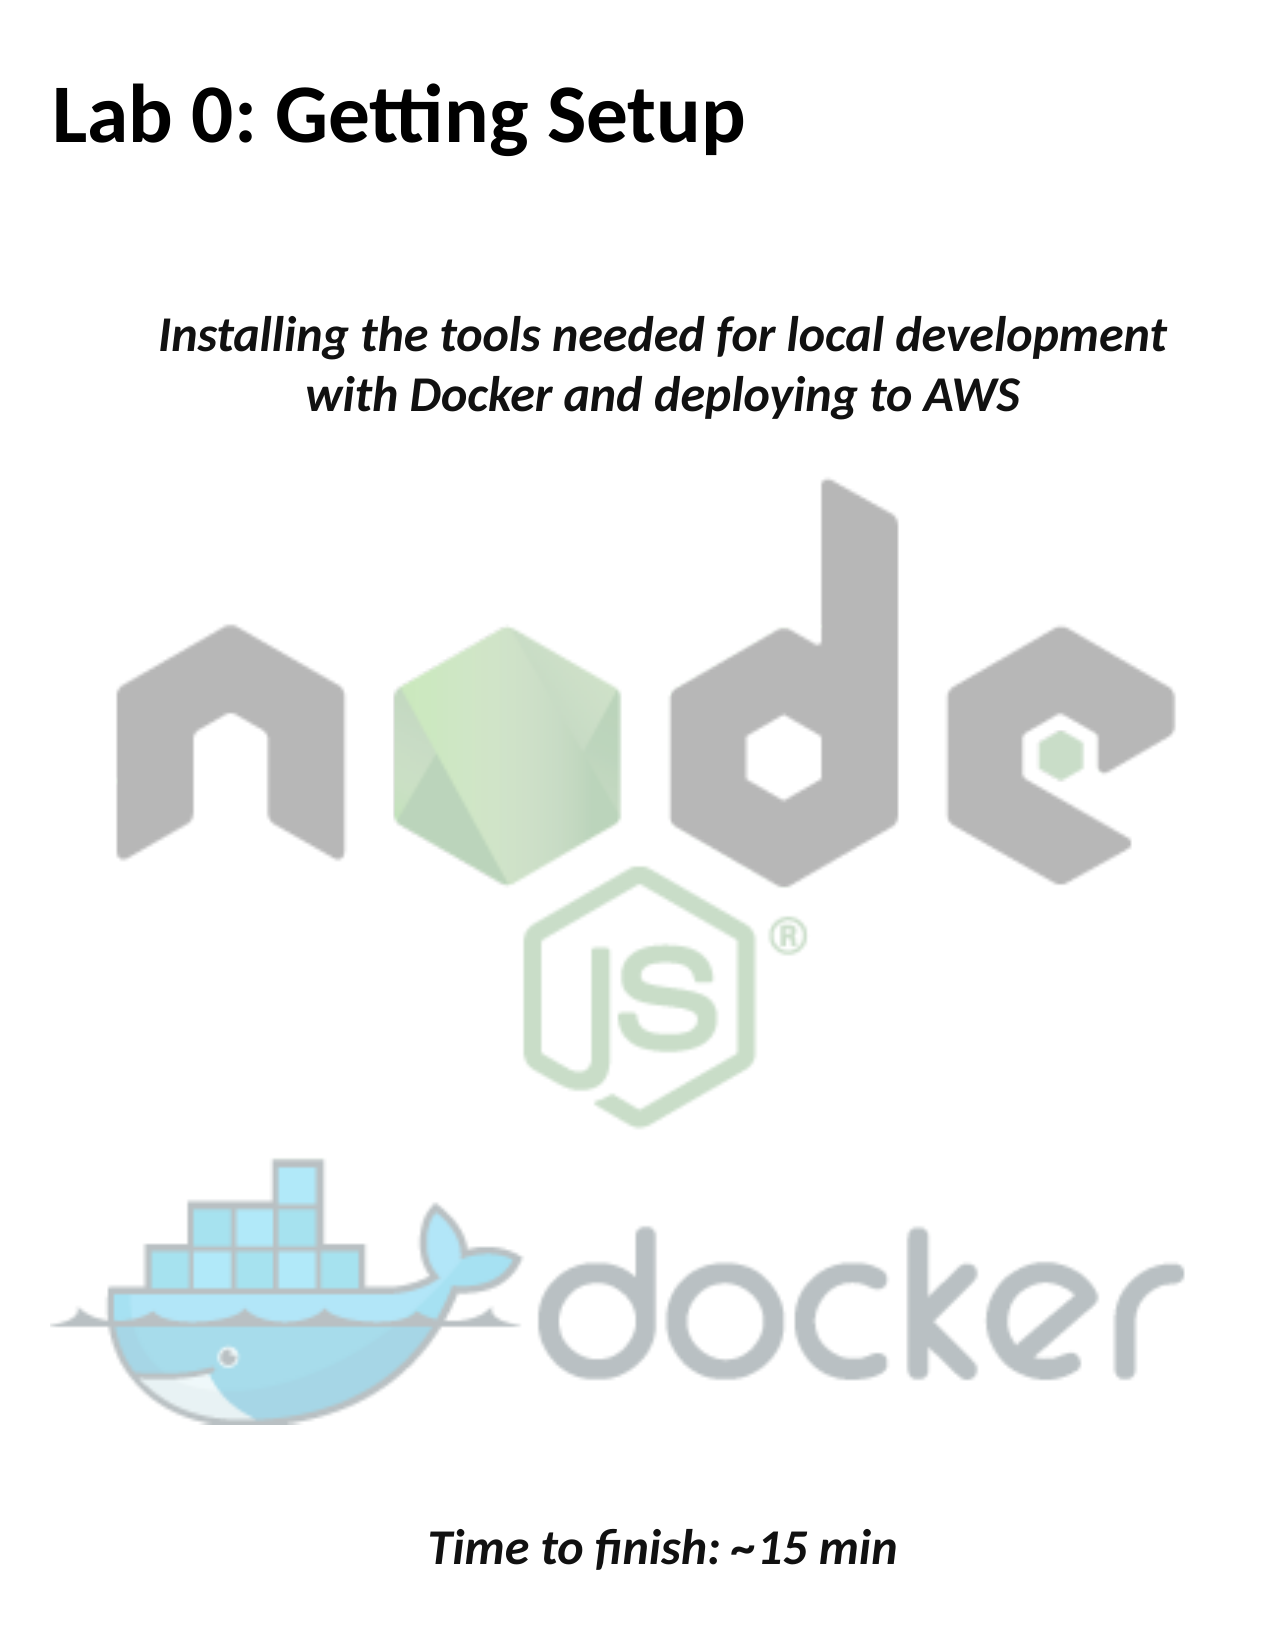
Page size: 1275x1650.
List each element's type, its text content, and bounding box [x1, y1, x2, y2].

picture [49, 437, 1242, 1426]
text_box Installing the tools needed for local development with Docker and deploying to AWS Time to finish: ~15 min [104, 237, 1219, 435]
text_box Lab 0: Getting Setup [50, 56, 1003, 159]
text_box Installing the tools needed for local development with Docker and deploying to AWS Time to finish: ~15 min [104, 1434, 1219, 1575]
